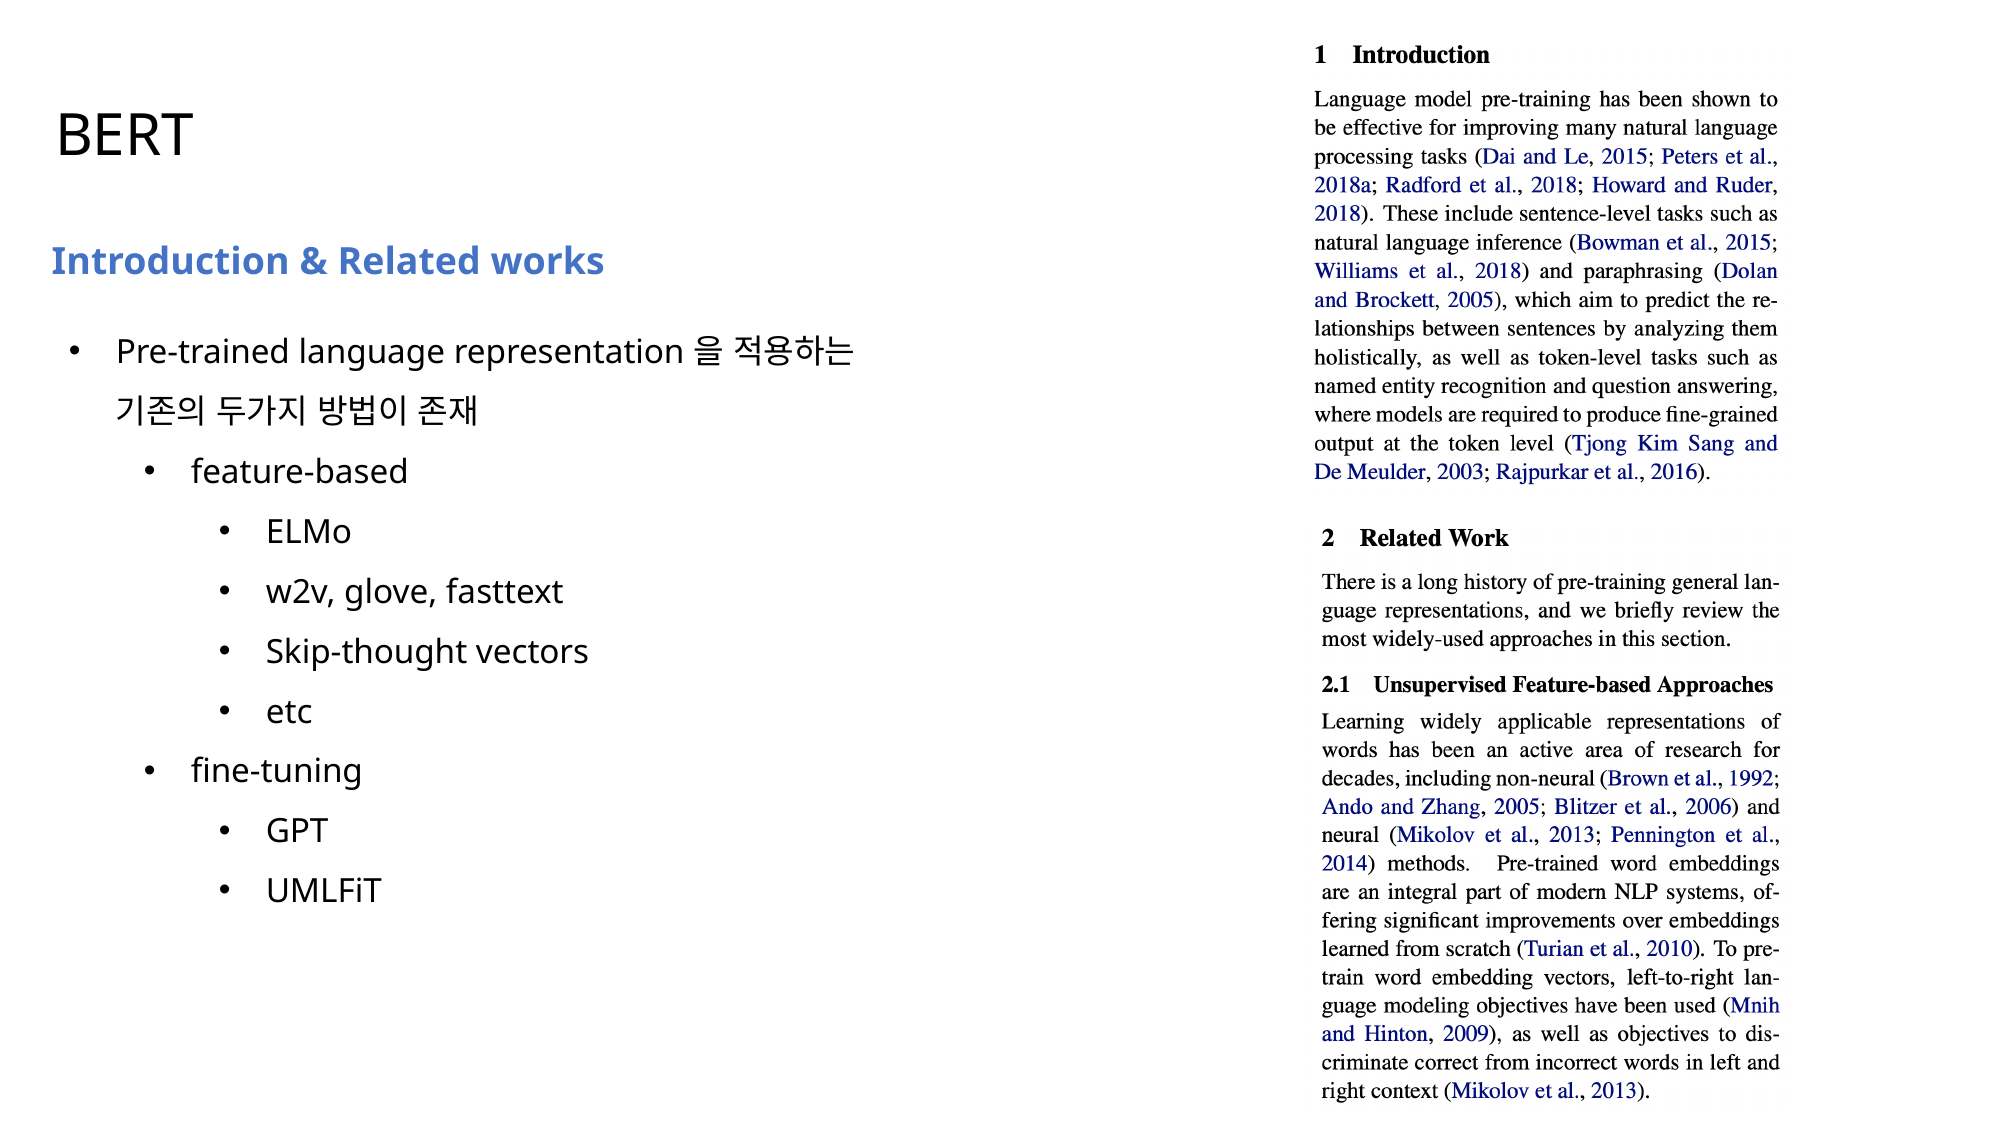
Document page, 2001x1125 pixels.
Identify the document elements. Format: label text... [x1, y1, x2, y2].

text_box Introduction & Related works [36, 207, 621, 290]
picture [1300, 35, 1789, 492]
picture [1300, 520, 1788, 1110]
text_box BERT [40, 89, 209, 175]
text_box Pre-trained language representation을 적용하는 기존의 두가지 방법이 존재 feature-based ELMo w2v, glove, fasttext Skip-thought vectors etc fine-tuning GPT UMLFiT [54, 303, 870, 917]
